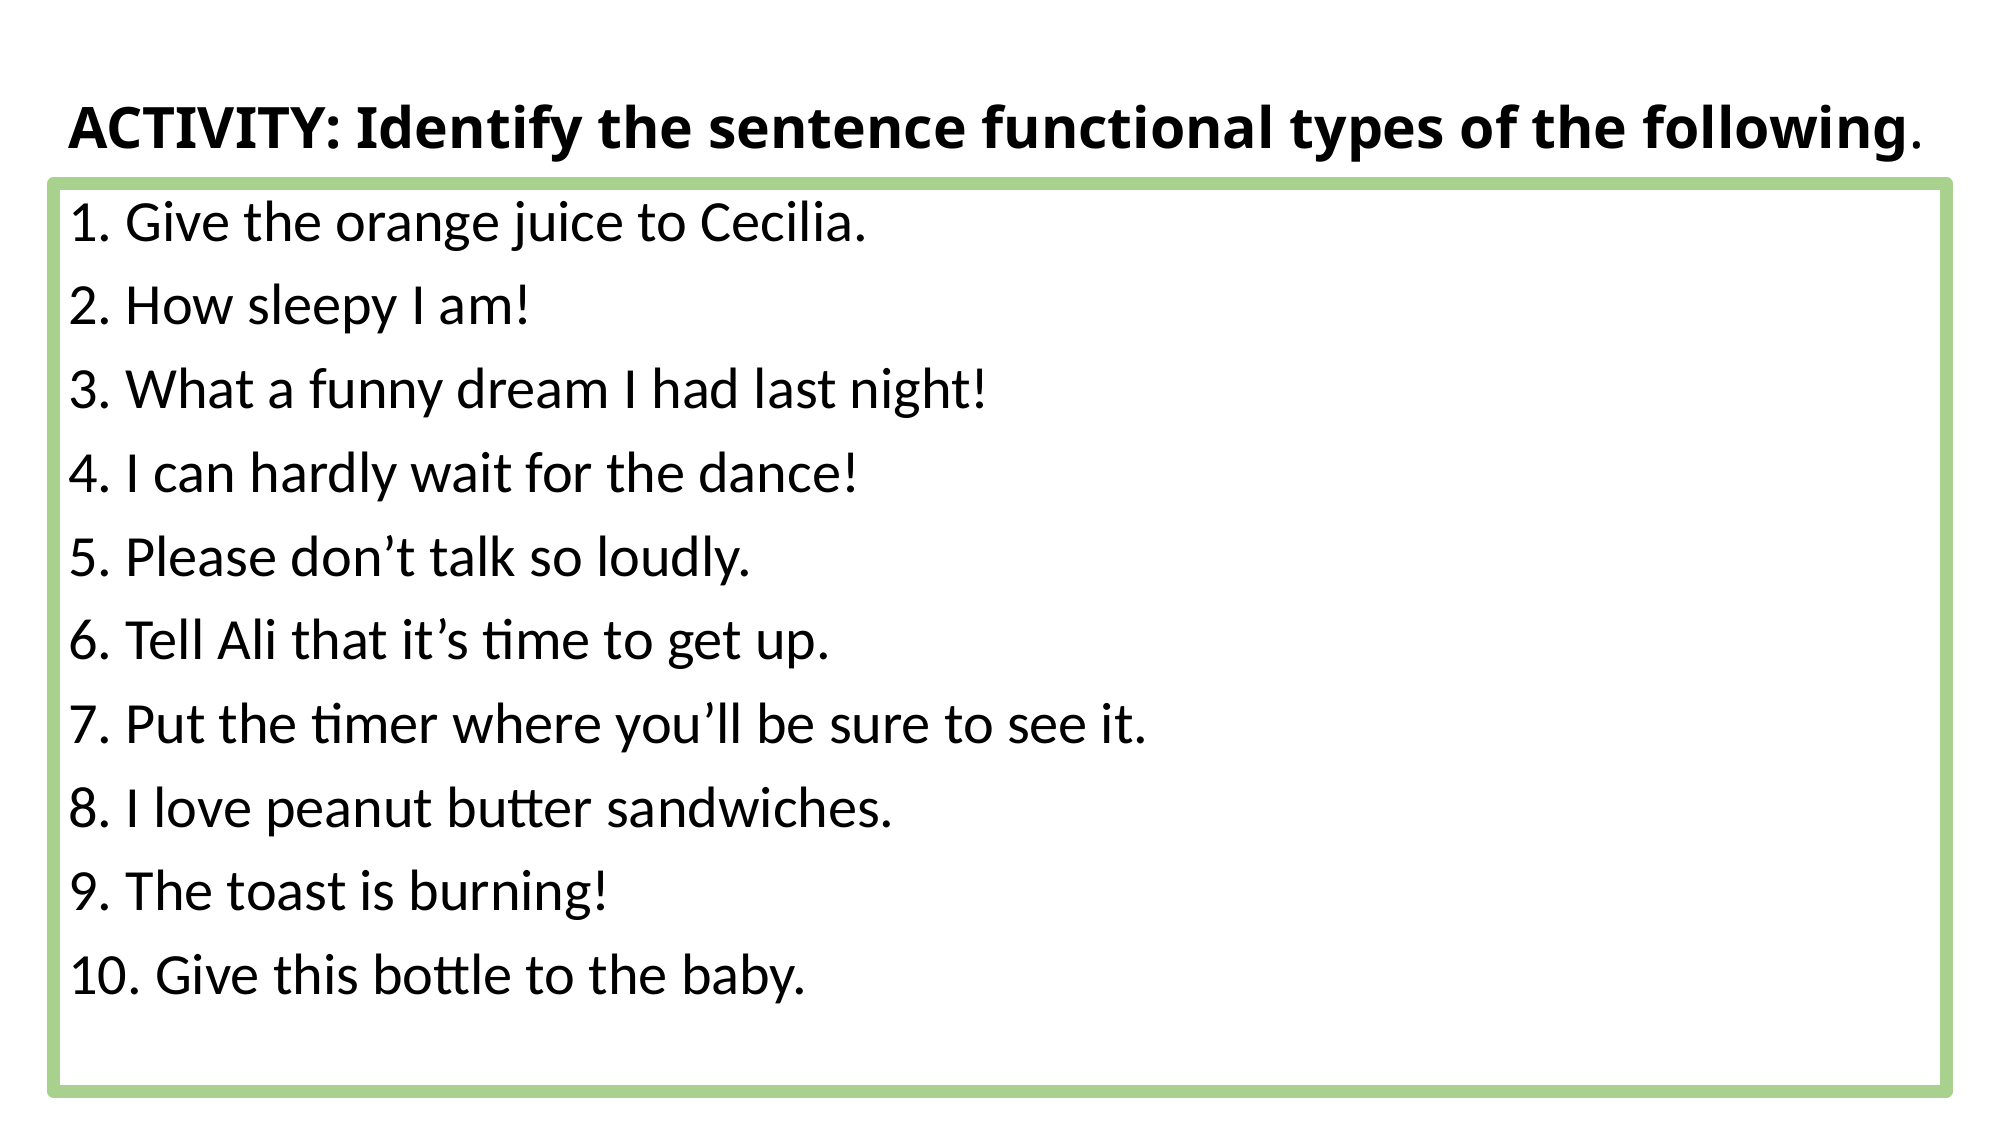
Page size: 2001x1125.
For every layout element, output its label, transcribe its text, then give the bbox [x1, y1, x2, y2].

list 1. Give the orange juice to Cecilia. 2. How sleepy I am! 3. What a funny dream I had last night! 4. I can hardly wait for the dance! 5. Please don’t talk so loudly. 6. Tell Ali that it’s time to get up. 7. Put the timer where you’ll be sure to see it. 8. I love peanut butter sandwiches. 9. The toast is burning! 10. Give this bottle to the baby. [53, 183, 1947, 1092]
title ACTIVITY: Identify the sentence functional types of the following. [53, 61, 1947, 183]
